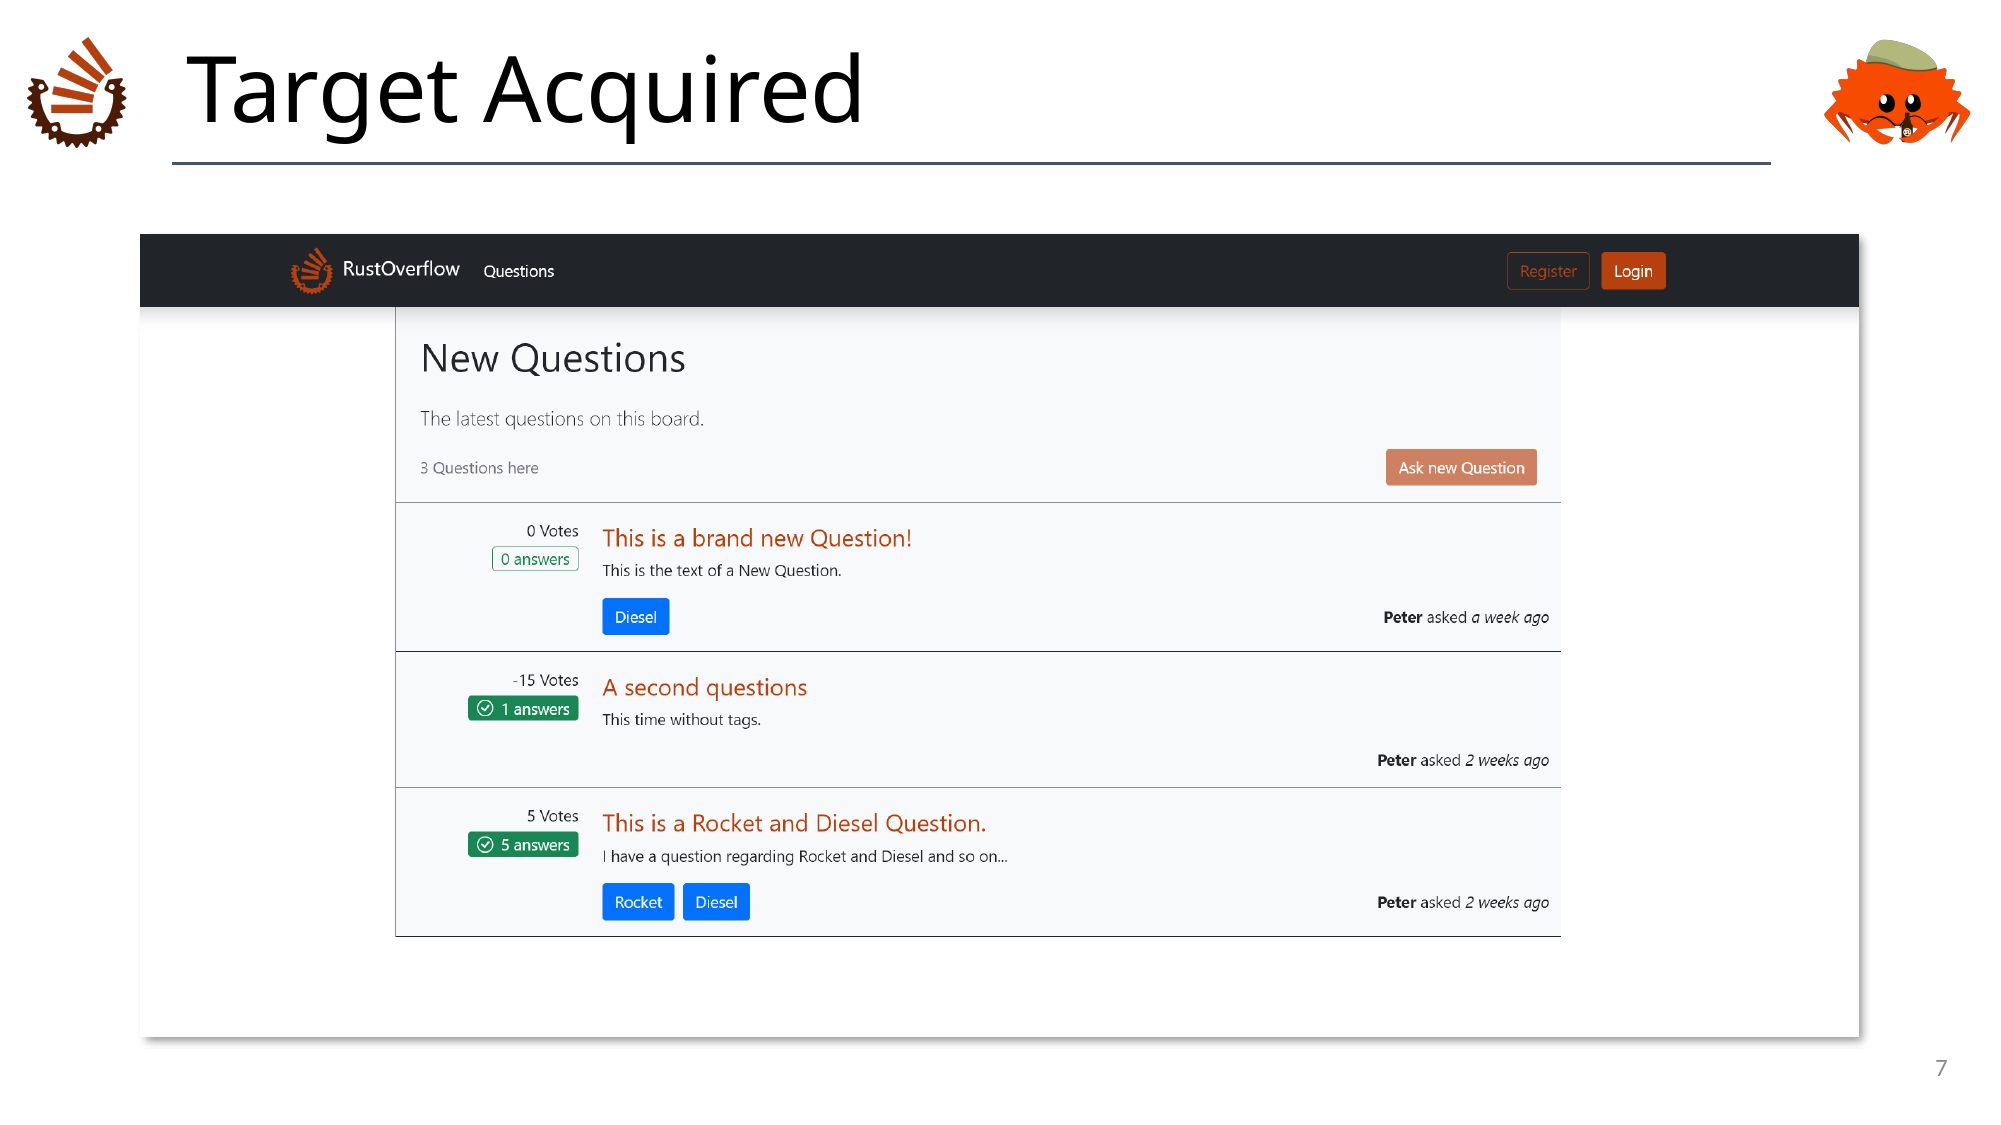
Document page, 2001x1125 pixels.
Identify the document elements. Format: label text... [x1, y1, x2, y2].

picture [140, 234, 1860, 1037]
picture [1816, 37, 1981, 148]
picture [27, 37, 127, 148]
slide_number 7 [1834, 1036, 1963, 1097]
title Target Acquired [171, 22, 1772, 164]
